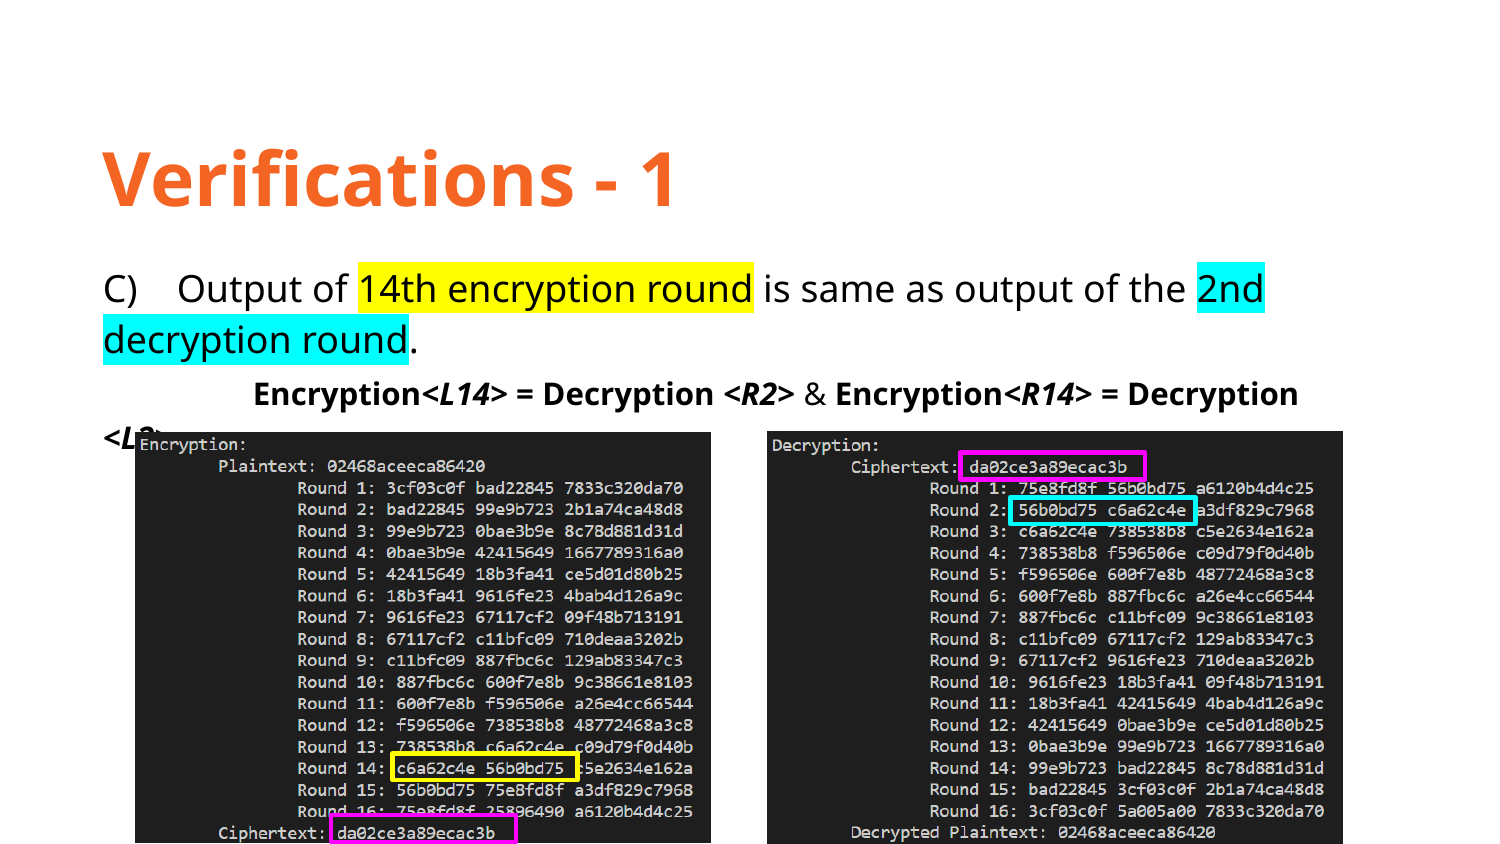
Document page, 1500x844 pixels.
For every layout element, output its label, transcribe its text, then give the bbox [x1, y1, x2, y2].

picture [135, 432, 711, 843]
picture [767, 431, 1343, 844]
title C) Output of 14th encryption round is same as output of the 2nd decryption round. Encryption<L14> = Decryption <R2> & Encryption<R14> = Decryption <L2> [87, 242, 1379, 449]
title Verifications - 1 [87, 116, 1427, 243]
